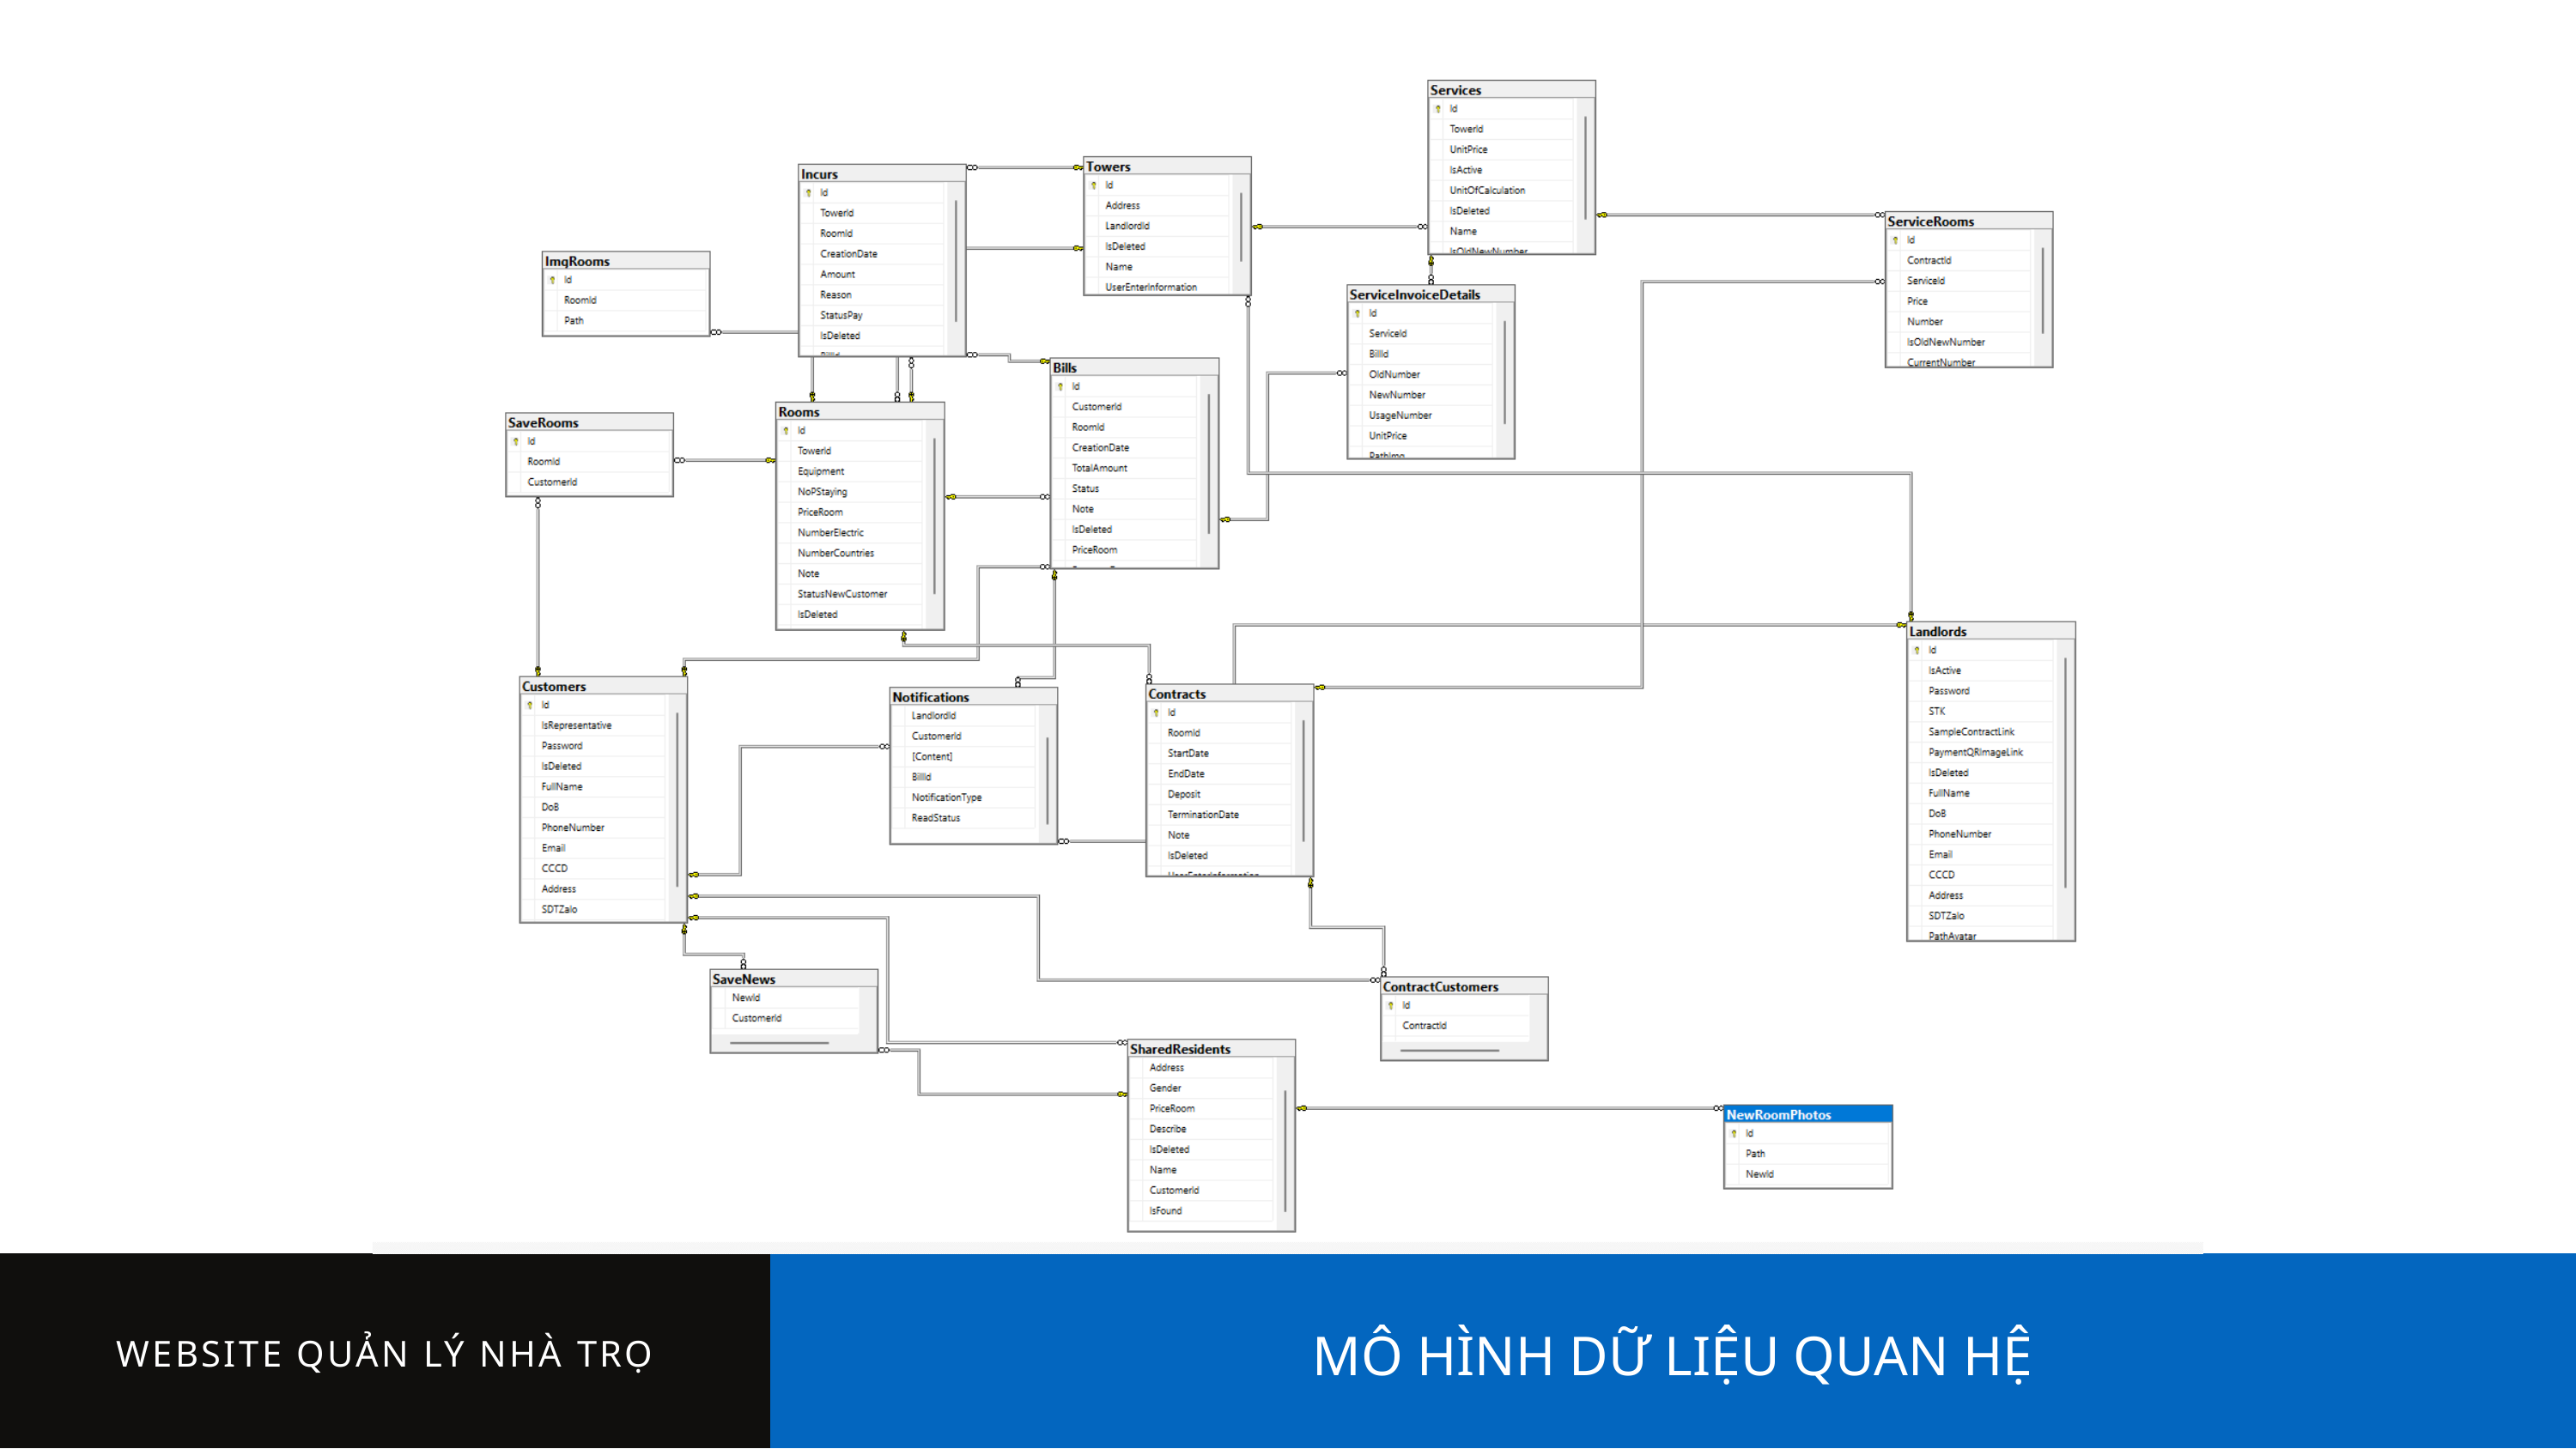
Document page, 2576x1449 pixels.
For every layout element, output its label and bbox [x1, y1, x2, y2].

text_box [372, 0, 2203, 1252]
text_box [0, 1253, 768, 1449]
text_box [769, 1253, 2576, 1449]
